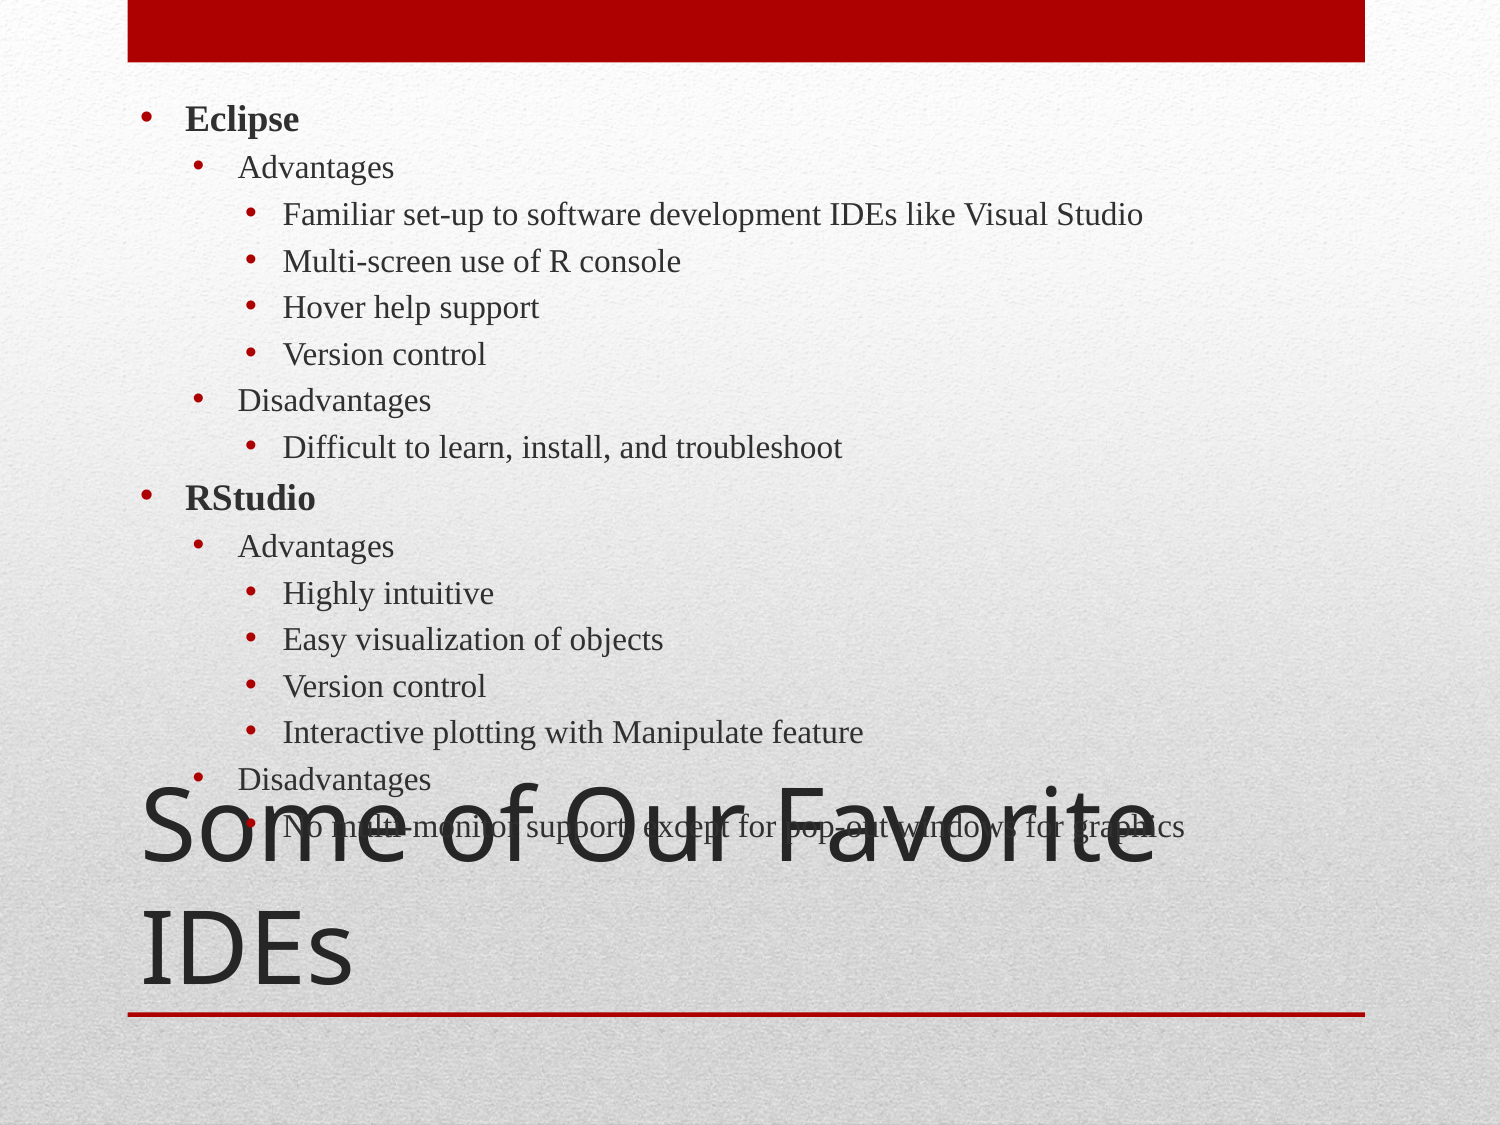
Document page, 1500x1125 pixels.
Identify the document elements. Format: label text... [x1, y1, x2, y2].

list Eclipse Advantages Familiar set-up to software development IDEs like Visual Studio Multi-screen use of R console Hover help support Version control Disadvantages Difficult to learn, install, and troubleshoot RStudio Advantages Highly intuitive Easy visualization of objects Version control Interactive plotting with Manipulate feature Disadvantages No multi-monitor support, except for pop-out windows for graphics [125, 0, 1363, 938]
title Some of Our Favorite IDEs [125, 938, 1238, 1013]
